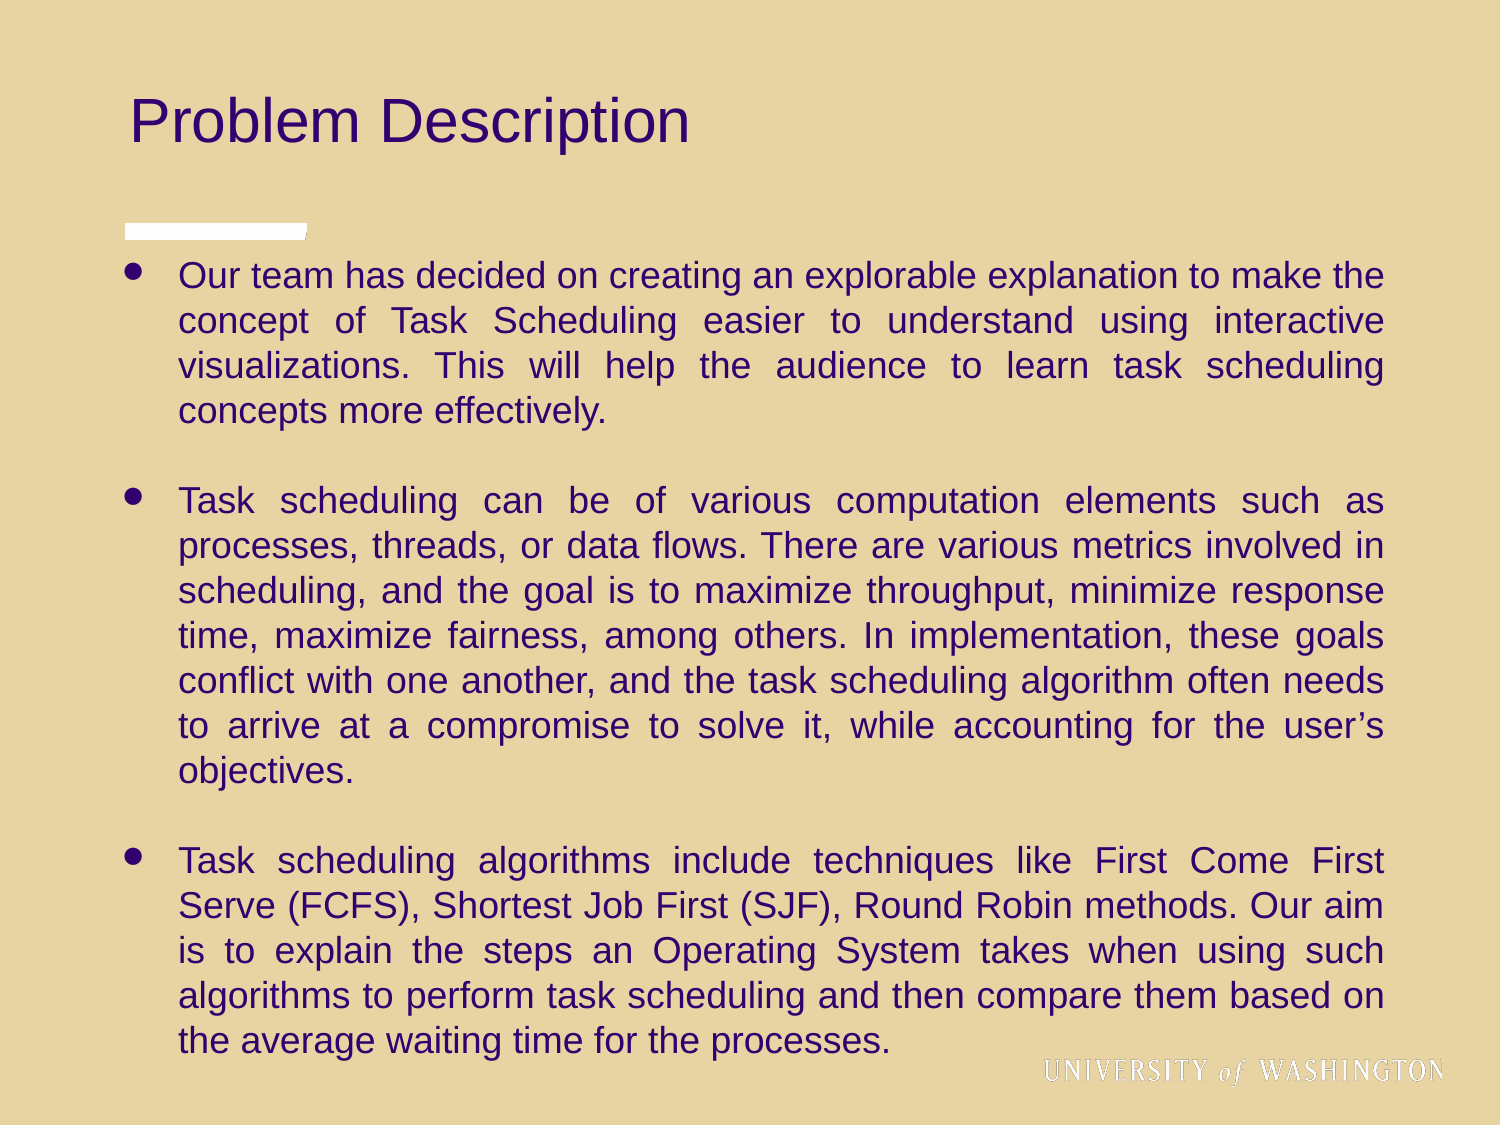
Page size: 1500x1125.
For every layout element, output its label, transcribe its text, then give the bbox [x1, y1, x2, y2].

text_box Our team has decided on creating an explorable explanation to make the concept of Task Scheduling easier to understand using interactive visualizations. This will help the audience to learn task scheduling concepts more effectively. Task scheduling can be of various computation elements such as processes, threads, or data flows. There are various metrics involved in scheduling, and the goal is to maximize throughput, minimize response time, maximize fairness, among others. In implementation, these goals conflict with one another, and the task scheduling algorithm often needs to arrive at a compromise to solve it, while accounting for the user’s objectives. Task scheduling algorithms include techniques like First Come First Serve (FCFS), Shortest Job First (SJF), Round Robin methods. Our aim is to explain the steps an Operating System takes when using such algorithms to perform task scheduling and then compare them based on the average waiting time for the processes. [88, 243, 1400, 1060]
list Problem Description [114, 80, 1458, 197]
picture [1025, 1042, 1442, 1087]
picture [125, 223, 307, 240]
